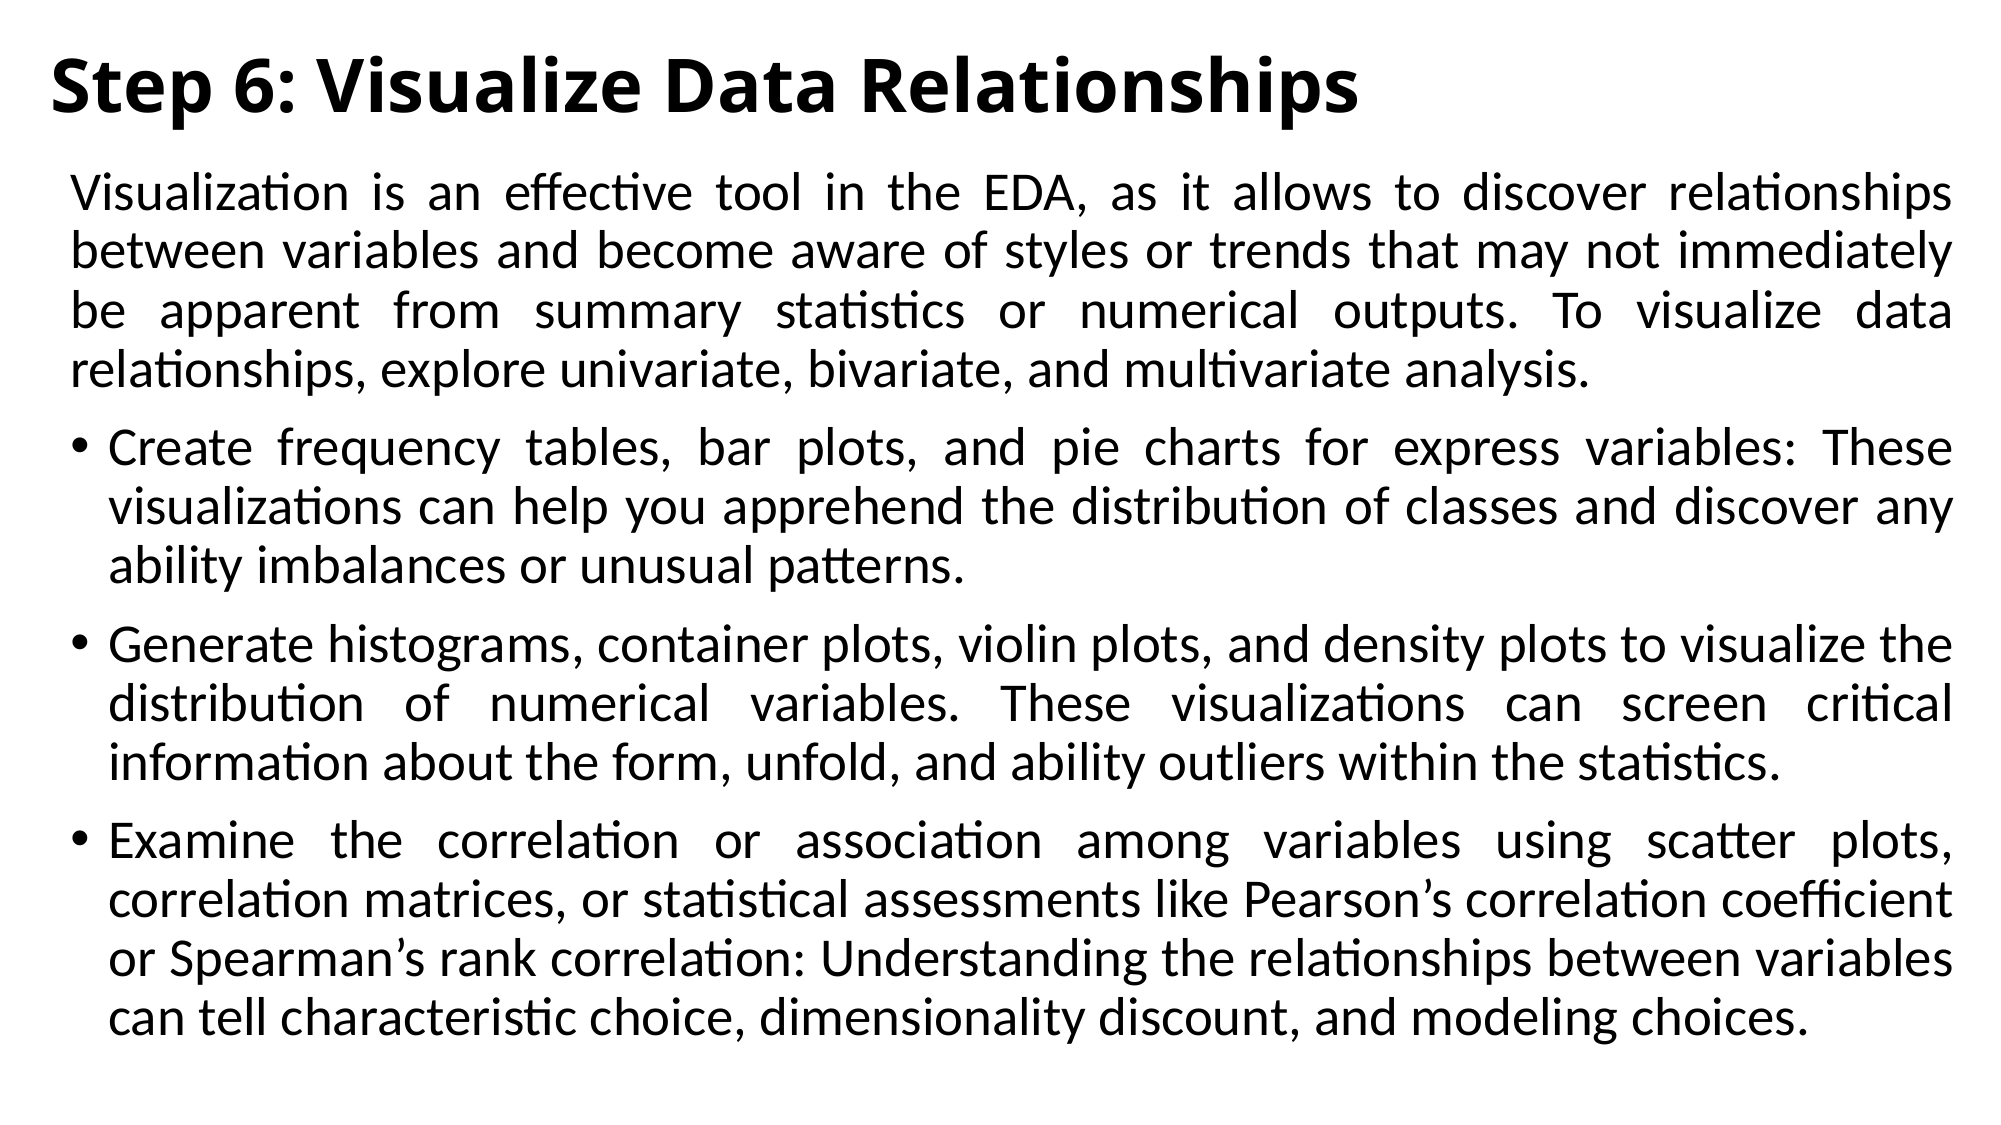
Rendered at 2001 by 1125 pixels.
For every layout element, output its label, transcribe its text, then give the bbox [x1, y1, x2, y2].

list Visualization is an effective tool in the EDA, as it allows to discover relationships between variables and become aware of styles or trends that may not immediately be apparent from summary statistics or numerical outputs. To visualize data relationships, explore univariate, bivariate, and multivariate analysis. Create frequency tables, bar plots, and pie charts for express variables: These visualizations can help you apprehend the distribution of classes and discover any ability imbalances or unusual patterns. Generate histograms, container plots, violin plots, and density plots to visualize the distribution of numerical variables. These visualizations can screen critical information about the form, unfold, and ability outliers within the statistics. Examine the correlation or association among variables using scatter plots, correlation matrices, or statistical assessments like Pearson’s correlation coefficient or Spearman’s rank correlation: Understanding the relationships between variables can tell characteristic choice, dimensionality discount, and modeling choices. [55, 155, 1970, 1099]
title Step 6: Visualize Data Relationships [35, 40, 1761, 136]
